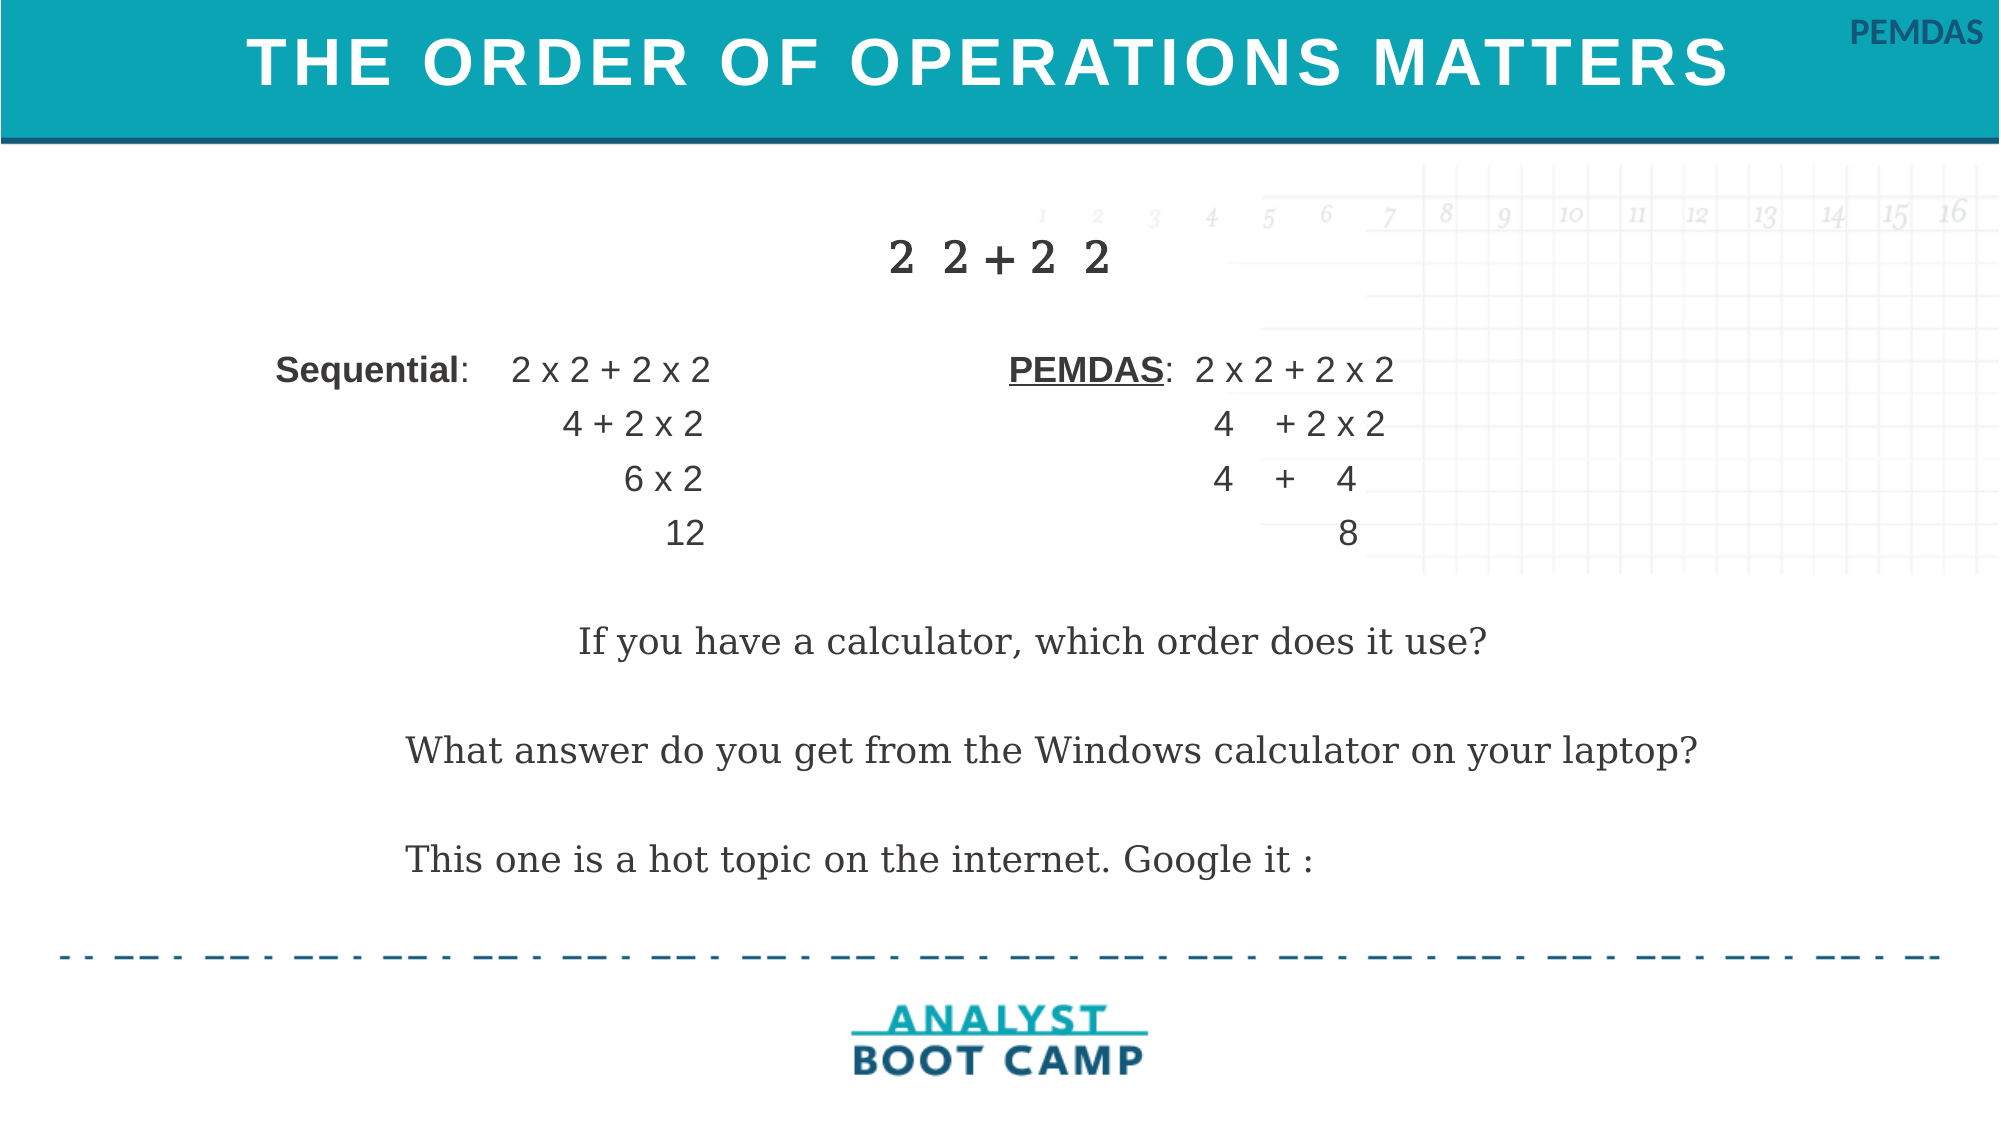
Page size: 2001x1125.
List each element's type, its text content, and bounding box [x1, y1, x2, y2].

picture [1, 0, 1999, 1125]
title THE ORDER OF OPERATIONS MATTERS [137, 0, 1863, 128]
text_box PEMDAS [1835, 0, 2000, 60]
